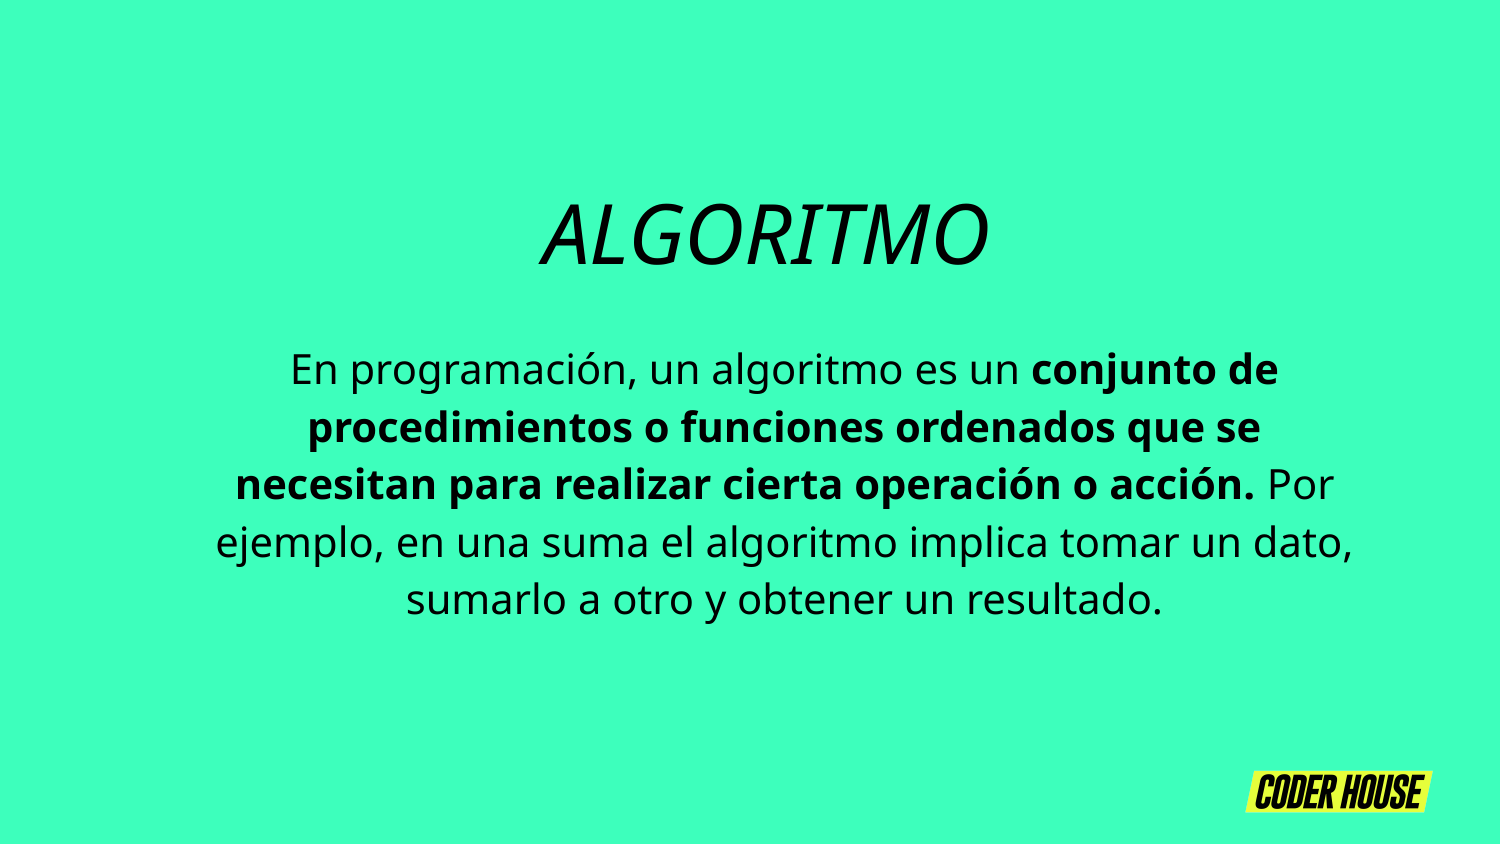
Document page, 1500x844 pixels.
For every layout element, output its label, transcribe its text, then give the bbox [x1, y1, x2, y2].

picture [1241, 764, 1437, 819]
text_box ALGORITMO [162, 149, 1372, 312]
text_box En programación, un algoritmo es un conjunto de procedimientos o funciones ordenados que se necesitan para realizar cierta operación o acción. Por ejemplo, en una suma el algoritmo implica tomar un dato, sumarlo a otro y obtener un resultado. [189, 324, 1380, 635]
